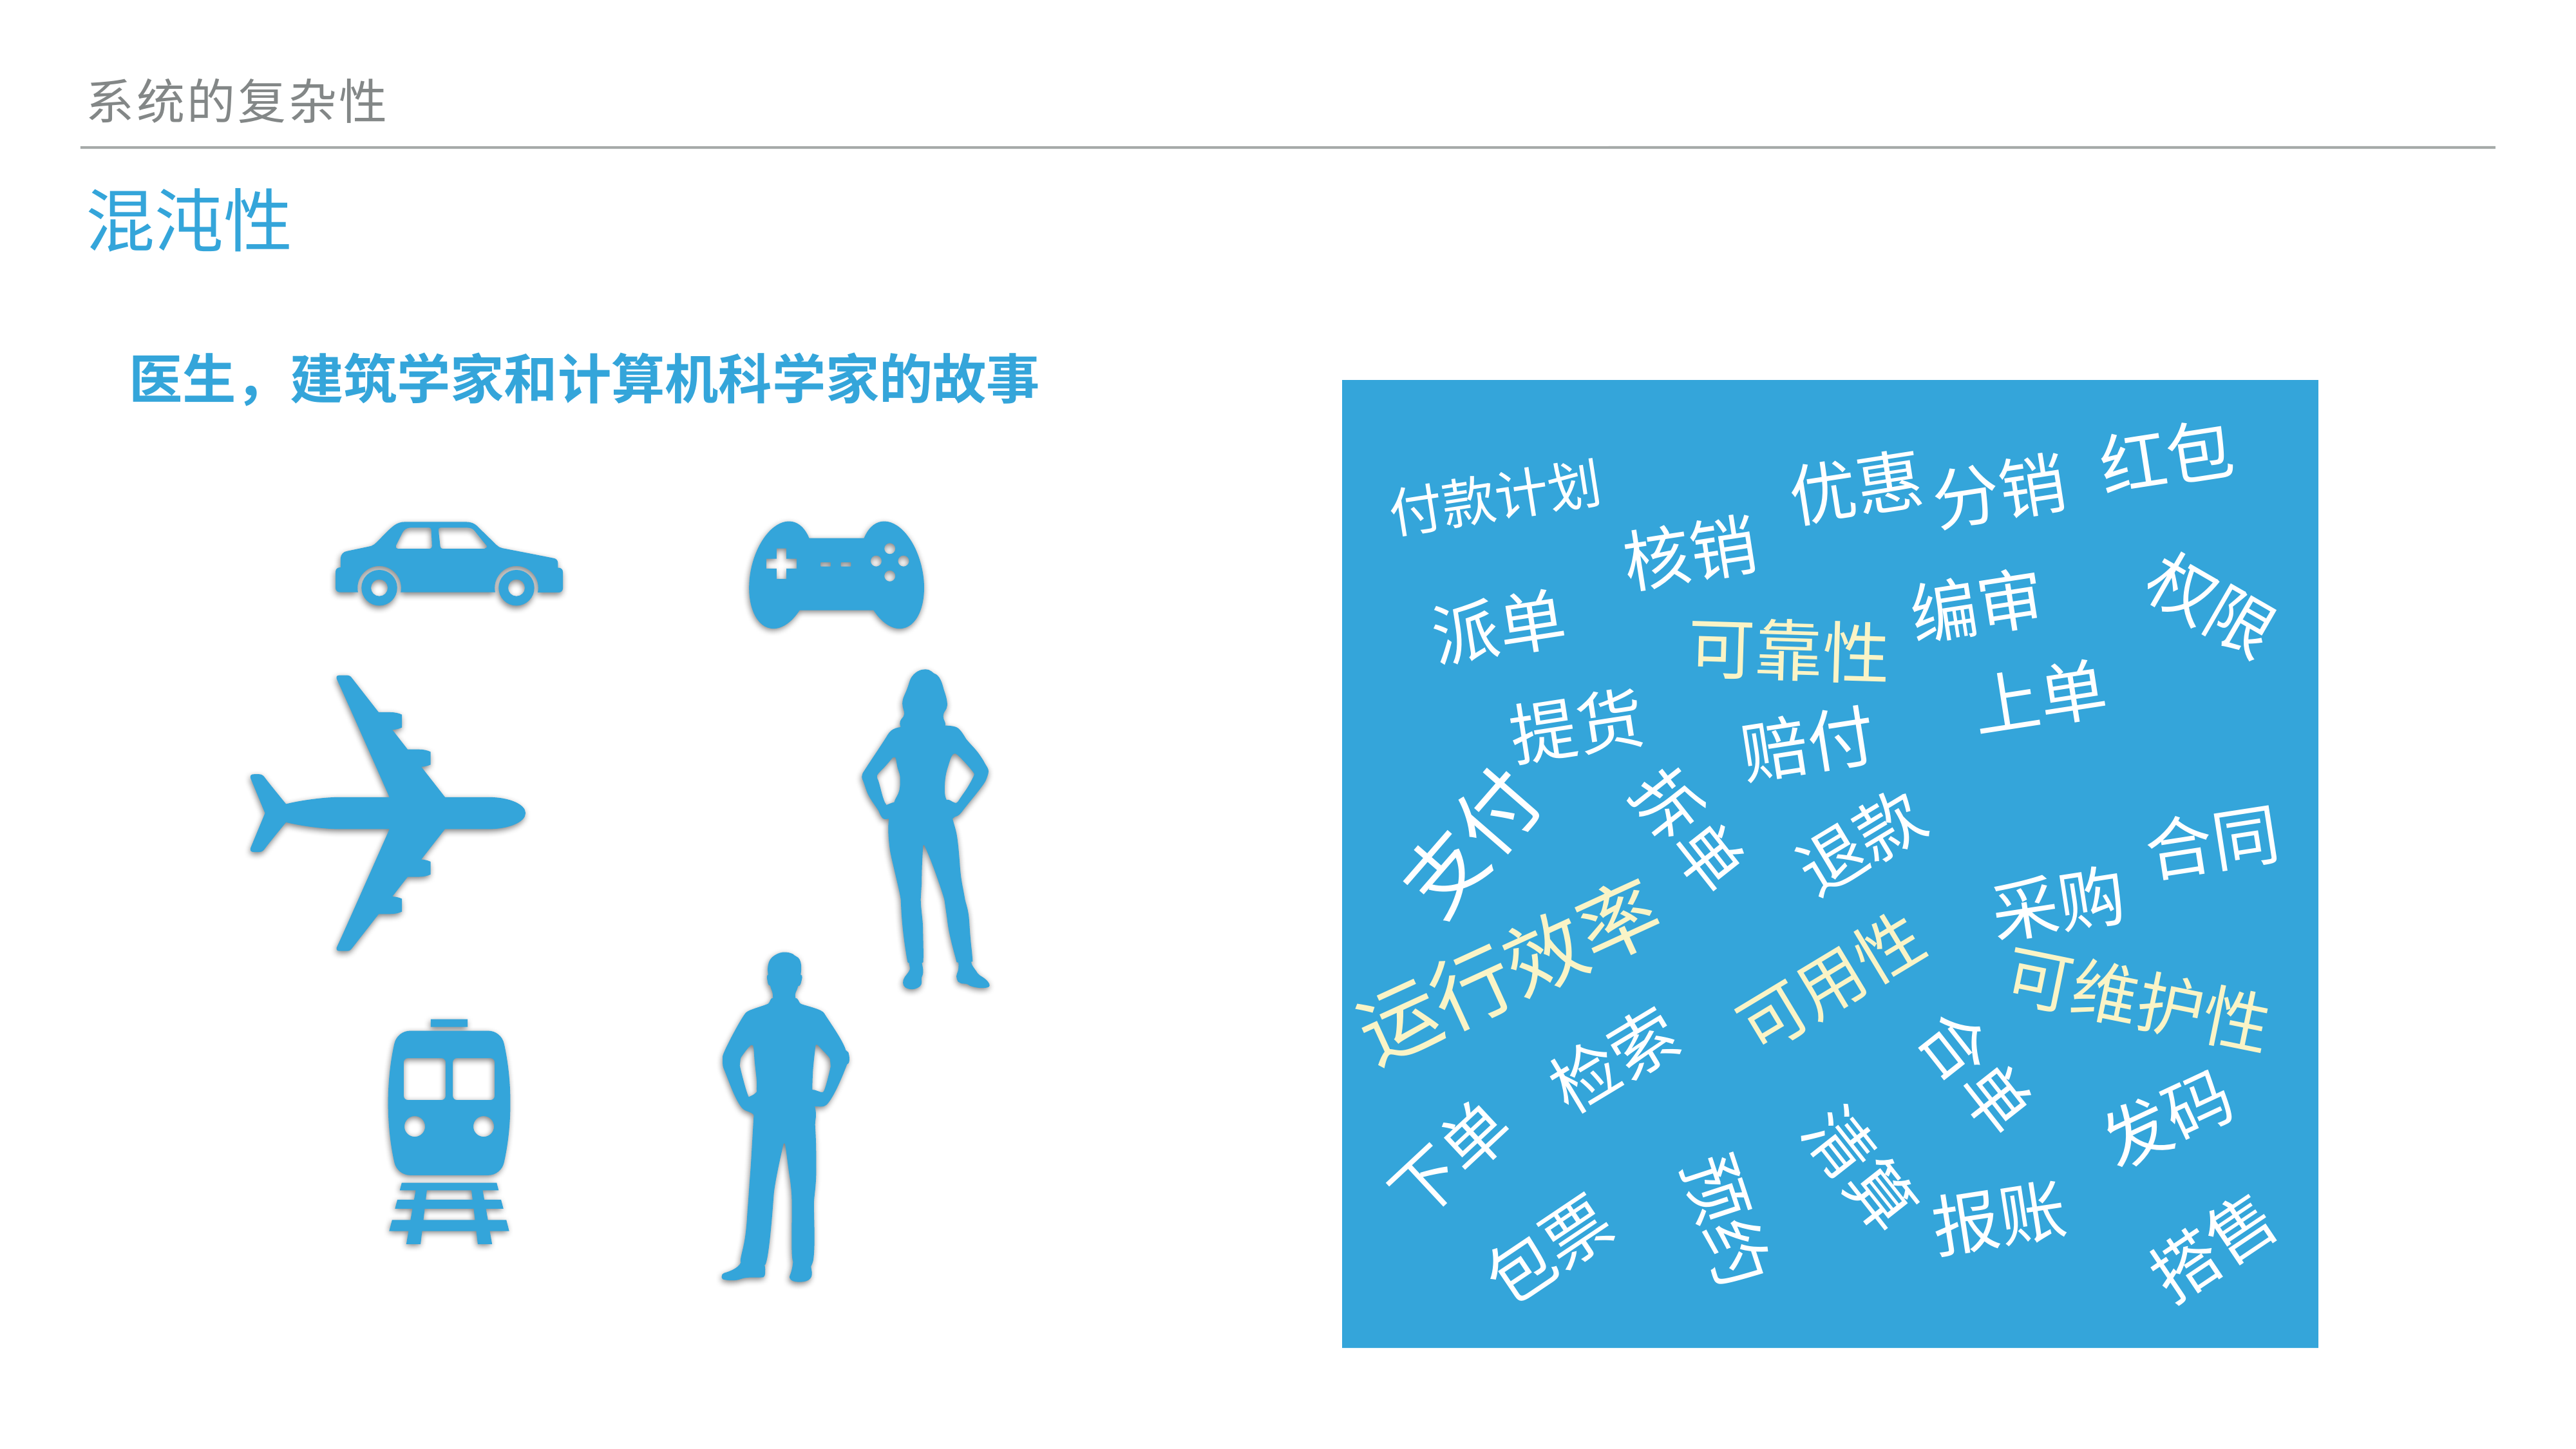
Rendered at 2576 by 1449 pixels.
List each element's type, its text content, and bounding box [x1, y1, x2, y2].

text_box 可用性 [1687, 866, 1973, 1095]
text_box [498, 569, 535, 606]
text_box [430, 1019, 468, 1027]
text_box 核销 [1607, 484, 1777, 618]
text_box [336, 522, 564, 592]
text_box 检索 [1520, 980, 1707, 1143]
text_box 清算 [1772, 1074, 1933, 1263]
title 混沌性 [80, 187, 2496, 296]
text_box [361, 569, 397, 606]
text_box 支付 [1334, 704, 1605, 942]
text_box 下单 [1346, 1062, 1553, 1260]
text_box 派单 [1412, 558, 1586, 692]
text_box 退款 [1766, 755, 1953, 925]
text_box 运行效率 [1309, 826, 1707, 1112]
text_box [250, 675, 526, 951]
text_box 报账 [1913, 1149, 2086, 1283]
text_box 采购 [1971, 835, 2145, 950]
text_box [862, 669, 990, 990]
text_box 合同 [2126, 773, 2299, 907]
text_box 发码 [2074, 1060, 2260, 1197]
text_box 提货 [1490, 658, 1661, 791]
text_box 合单 [1886, 976, 2068, 1165]
text_box 搭售 [2110, 1150, 2315, 1340]
text_box 拆单 [1599, 735, 1781, 924]
text_box 赔付 [1721, 699, 1895, 808]
text_box [388, 1030, 511, 1175]
text_box 分销 [1913, 423, 2086, 556]
text_box 红包 [2080, 389, 2253, 522]
text_box 权限 [2116, 516, 2309, 692]
text_box 医生，建筑学家和计算机科学家的故事 [109, 339, 1061, 415]
text_box 付款计划 [1365, 423, 1626, 570]
text_box 上单 [1953, 629, 2126, 762]
text_box 预约 [1647, 1121, 1809, 1319]
text_box [1342, 380, 2318, 1349]
text_box 编审 [1890, 538, 2062, 668]
text_box 包票 [1445, 1153, 1651, 1343]
text_box 优惠 [1769, 419, 1930, 553]
list 系统的复杂性 [80, 55, 2295, 135]
text_box 可靠性 [1653, 593, 1926, 705]
text_box [389, 1182, 509, 1244]
text_box [749, 521, 924, 629]
text_box 可维护性 [1971, 912, 2306, 1084]
text_box [721, 952, 849, 1282]
